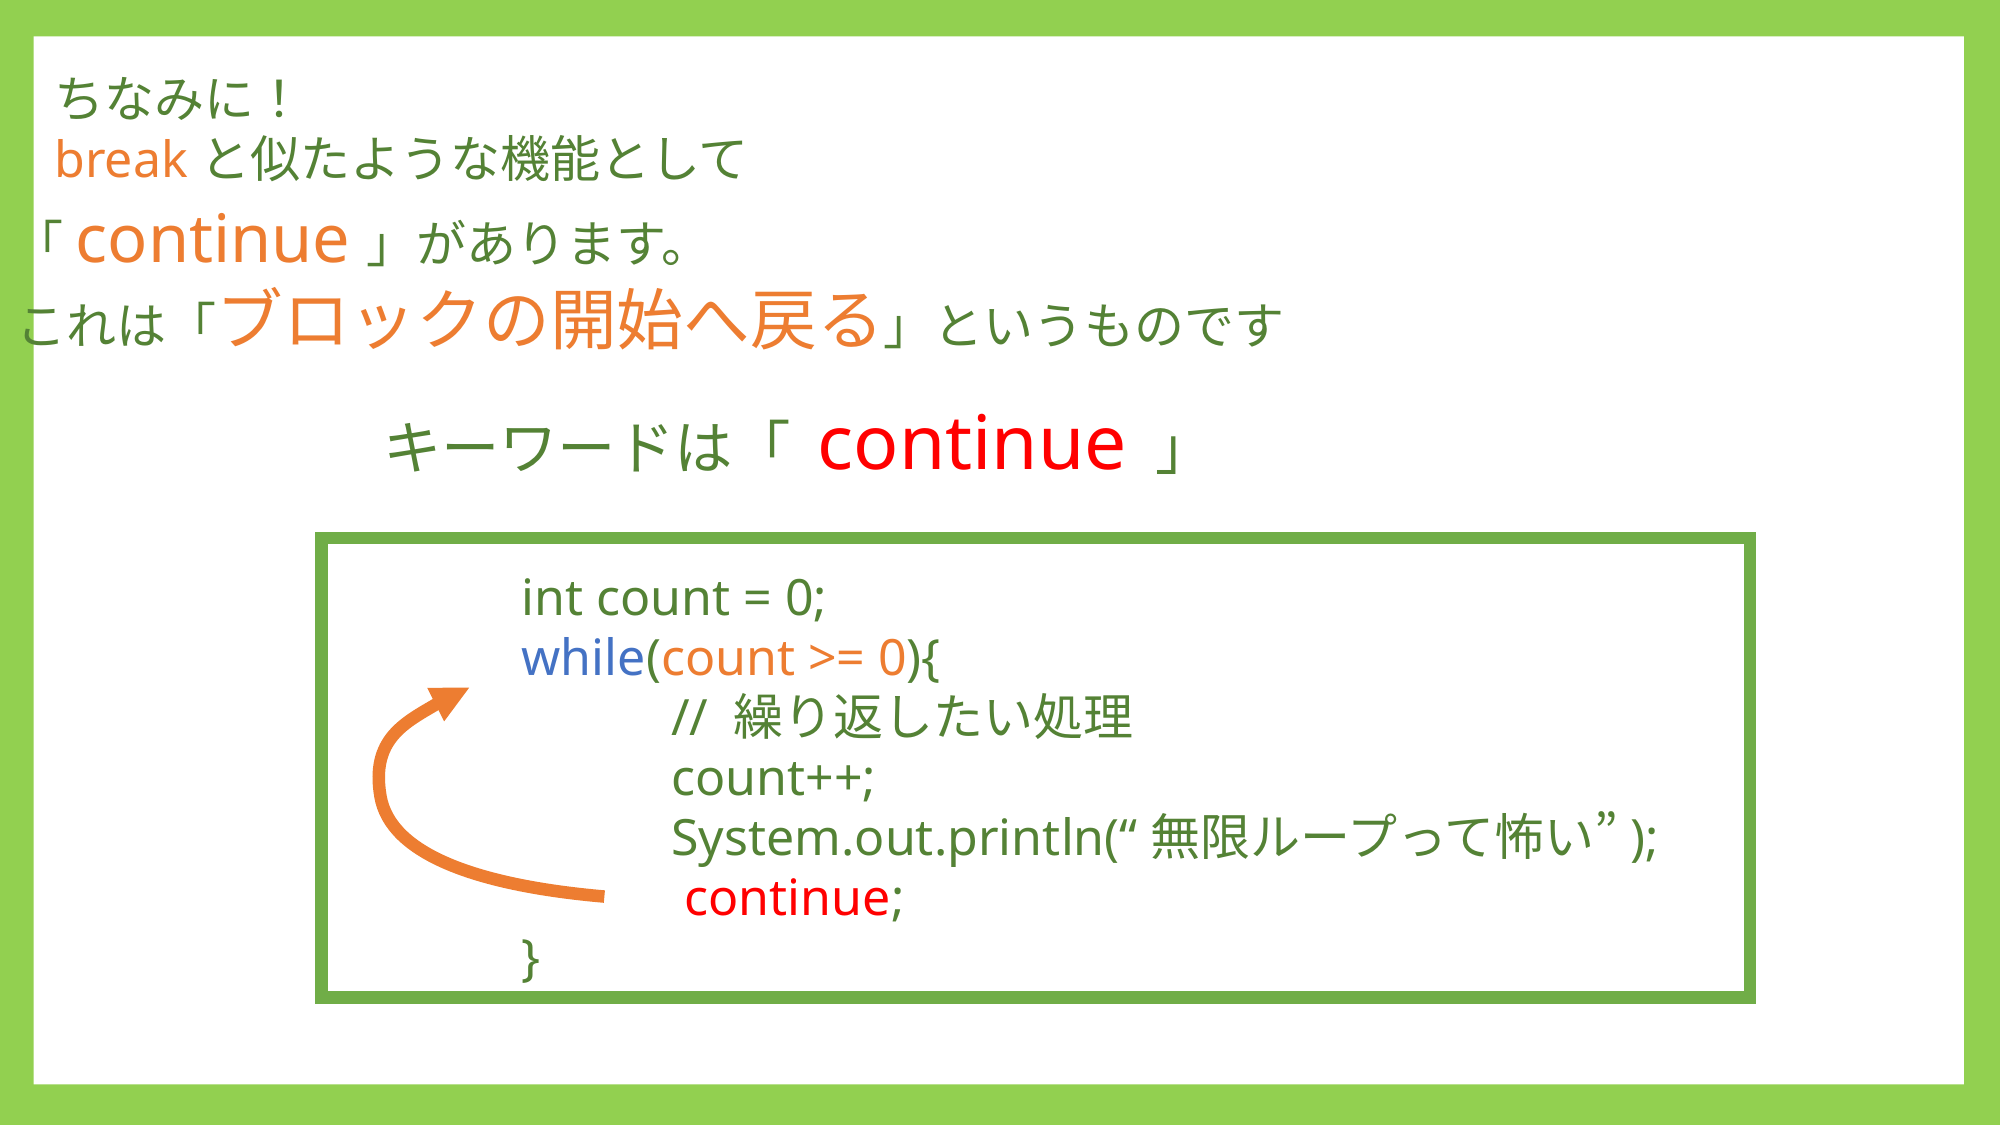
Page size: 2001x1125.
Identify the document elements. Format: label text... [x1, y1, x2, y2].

text_box ちなみに！ breakと似たような機能として [39, 60, 764, 195]
text_box キーワードは「 continue 」 [368, 386, 1229, 492]
text_box 「continue」があります。 [0, 188, 727, 284]
text_box [320, 537, 1751, 999]
text_box int count = 0; while(count >= 0){ // 繰り返したい処理 count++; System.out.println(“無限ループって怖い”); continue; } [506, 558, 1934, 994]
text_box [378, 687, 605, 898]
text_box これは「ブロックの開始へ戻る」というものです [1, 270, 1299, 365]
